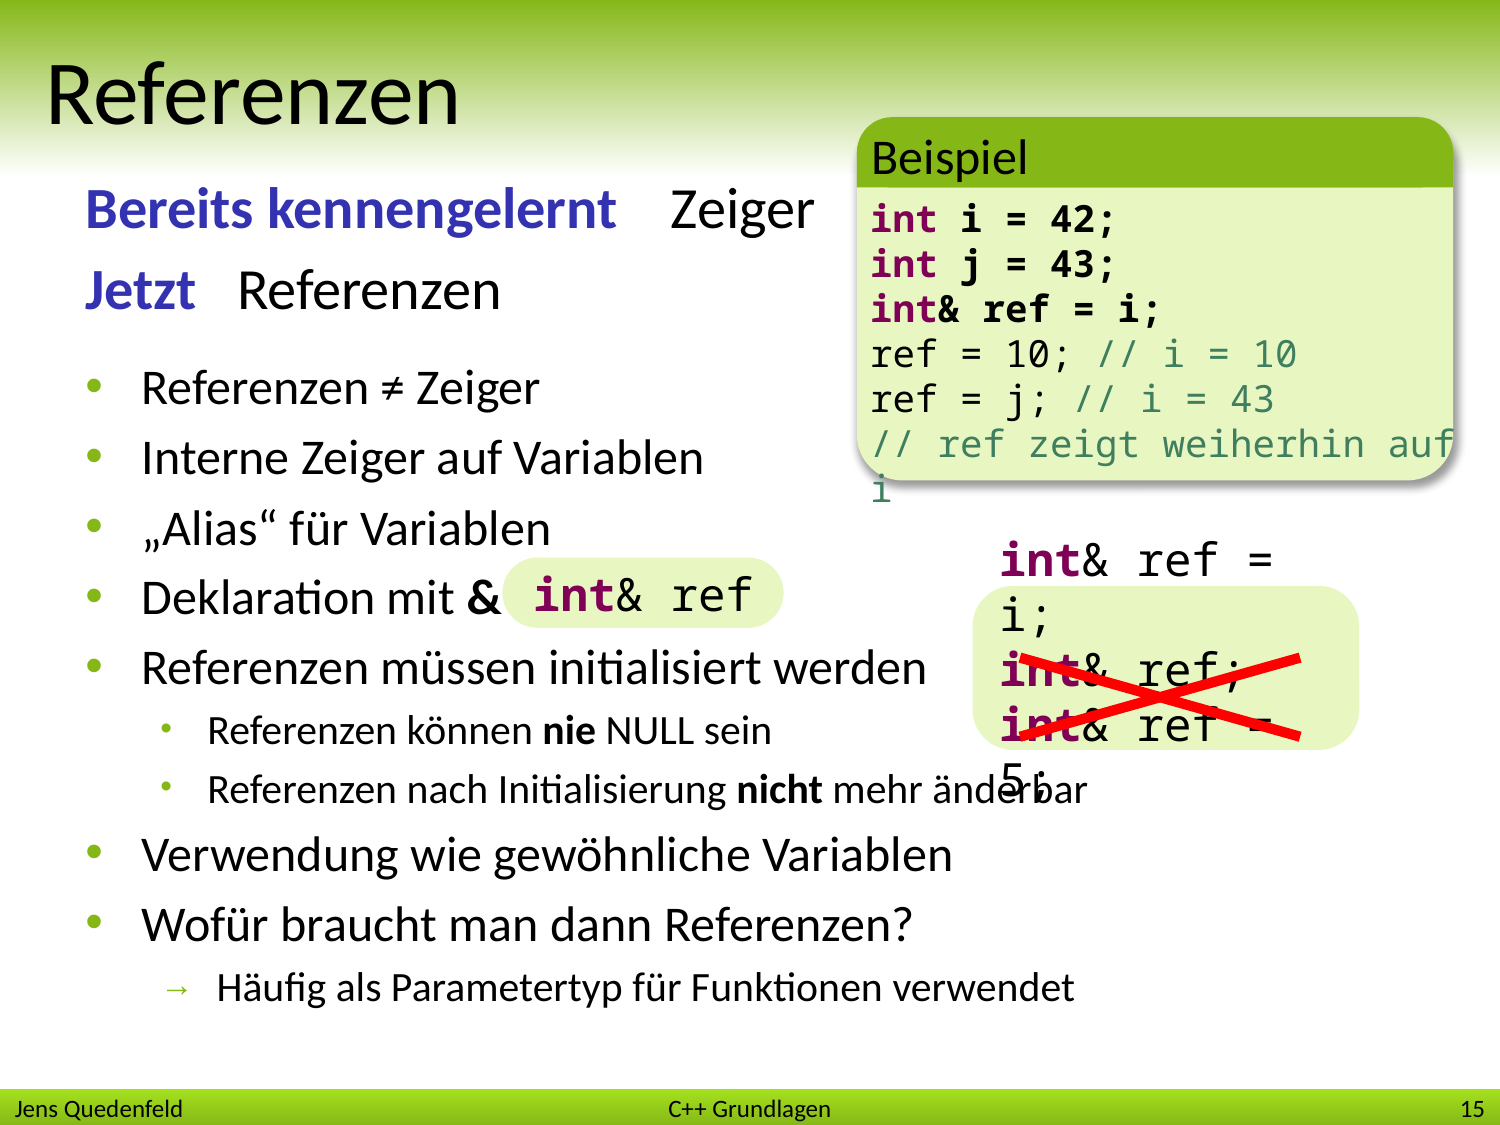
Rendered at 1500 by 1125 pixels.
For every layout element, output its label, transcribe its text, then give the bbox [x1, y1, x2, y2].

text_box Beispiel [856, 117, 1454, 187]
text_box int& ref [500, 555, 786, 630]
text_box [1016, 650, 1304, 744]
text_box int& ref = i; int& ref; int& ref = 5; [970, 583, 1362, 753]
text_box int i = 42; int j = 43; int& ref = i; ref = 10; // i = 10 ref = j; // i = 43 // ref zeigt weiherhin auf i [855, 187, 1477, 518]
list Bereits kennengelernt Zeiger Jetzt Referenzen Referenzen ≠ Zeiger Interne Zeiger auf Variablen „Alias“ für Variablen Deklaration mit & Referenzen müssen initialisiert werden Referenzen können nie NULL sein Referenzen nach Initialisierung nicht mehr änderbar Verwendung wie gewöhnliche Variablen Wofür braucht man dann Referenzen? Häufig als Parametertyp für Funktionen verwendet [70, 177, 1407, 1006]
title Referenzen [0, 0, 1430, 177]
